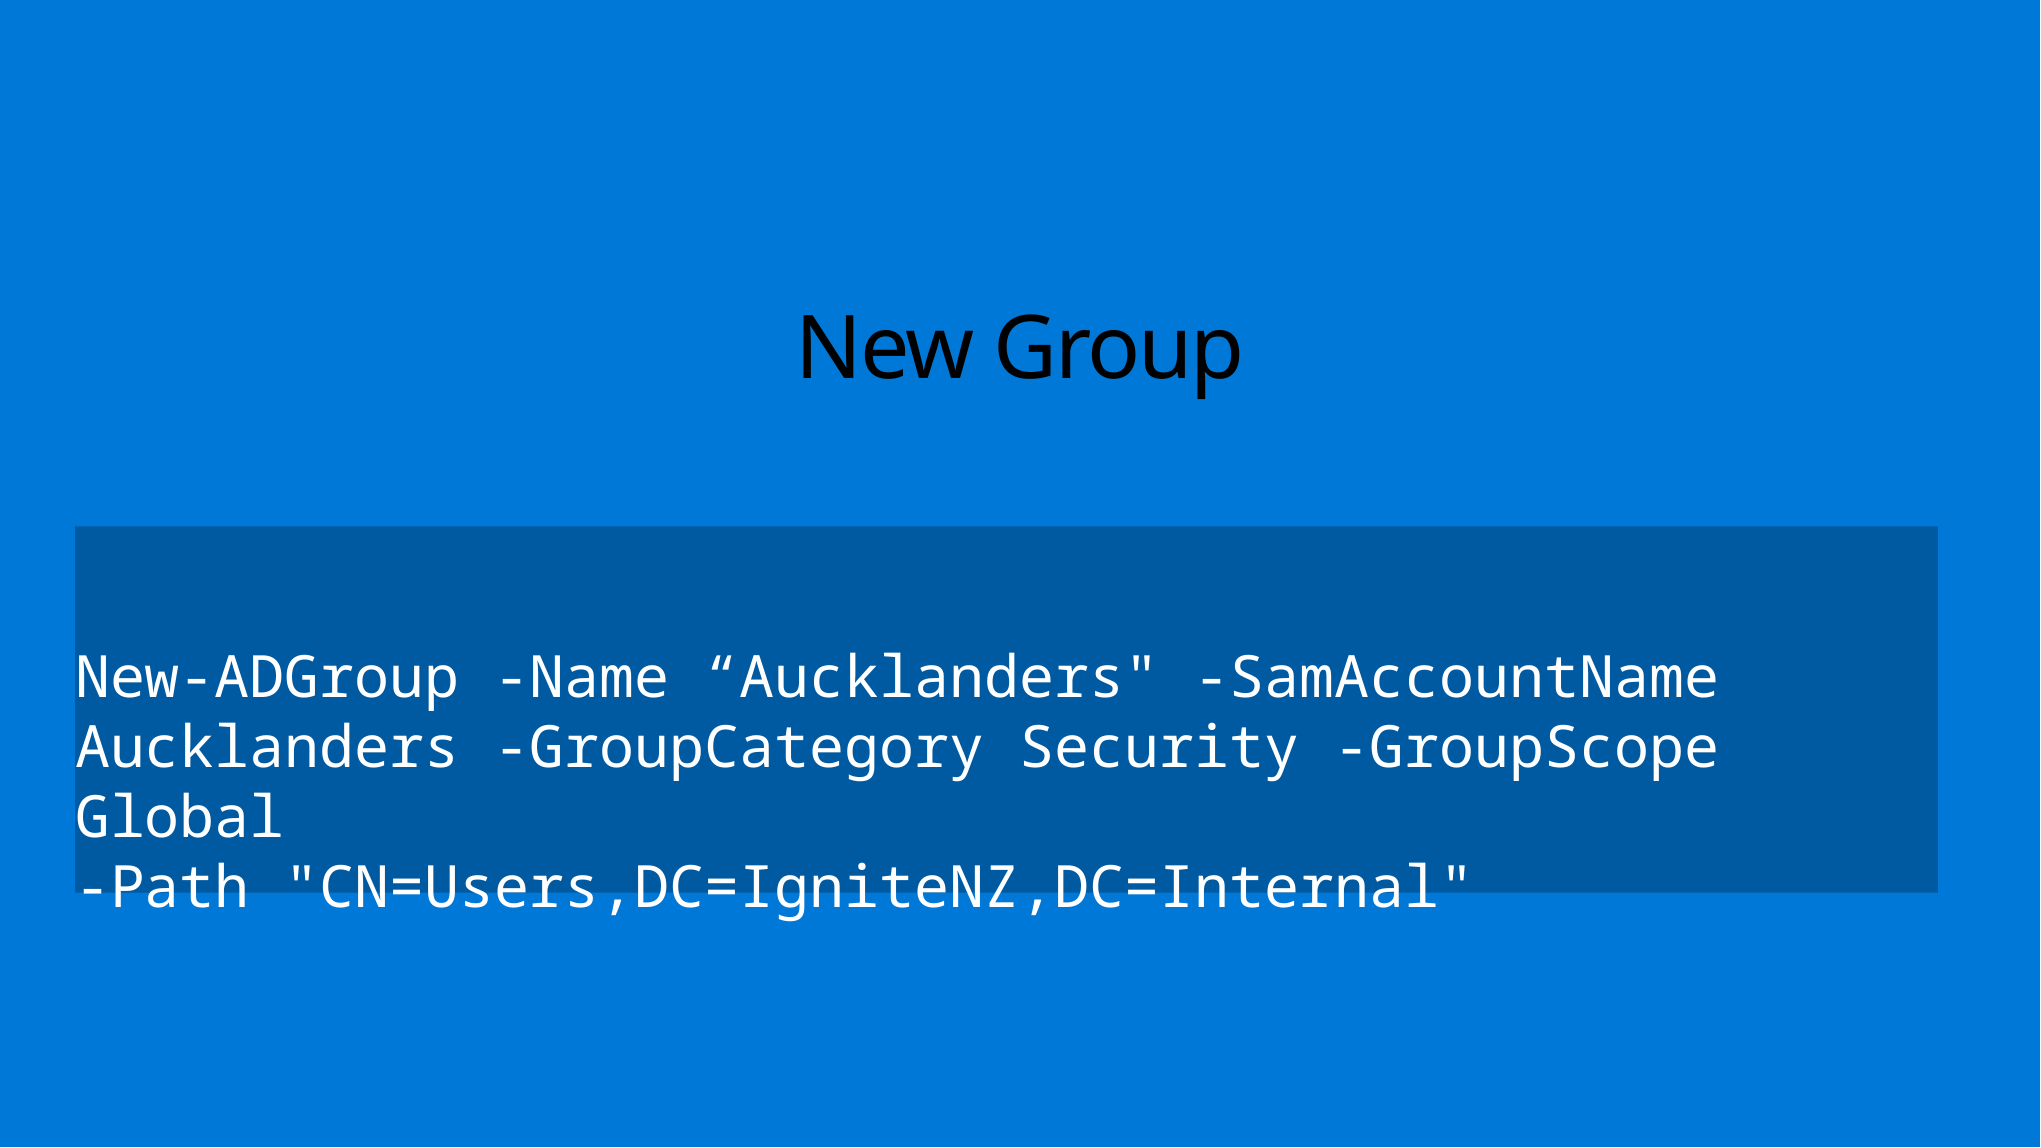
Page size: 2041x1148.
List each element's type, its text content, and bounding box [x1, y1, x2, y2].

text_box New-ADGroup -Name “Aucklanders" -SamAccountName Aucklanders -GroupCategory Security -GroupScope Global -Path "CN=Users,DC=IgniteNZ,DC=Internal" [74, 526, 1939, 894]
title New Group [102, 287, 1938, 480]
